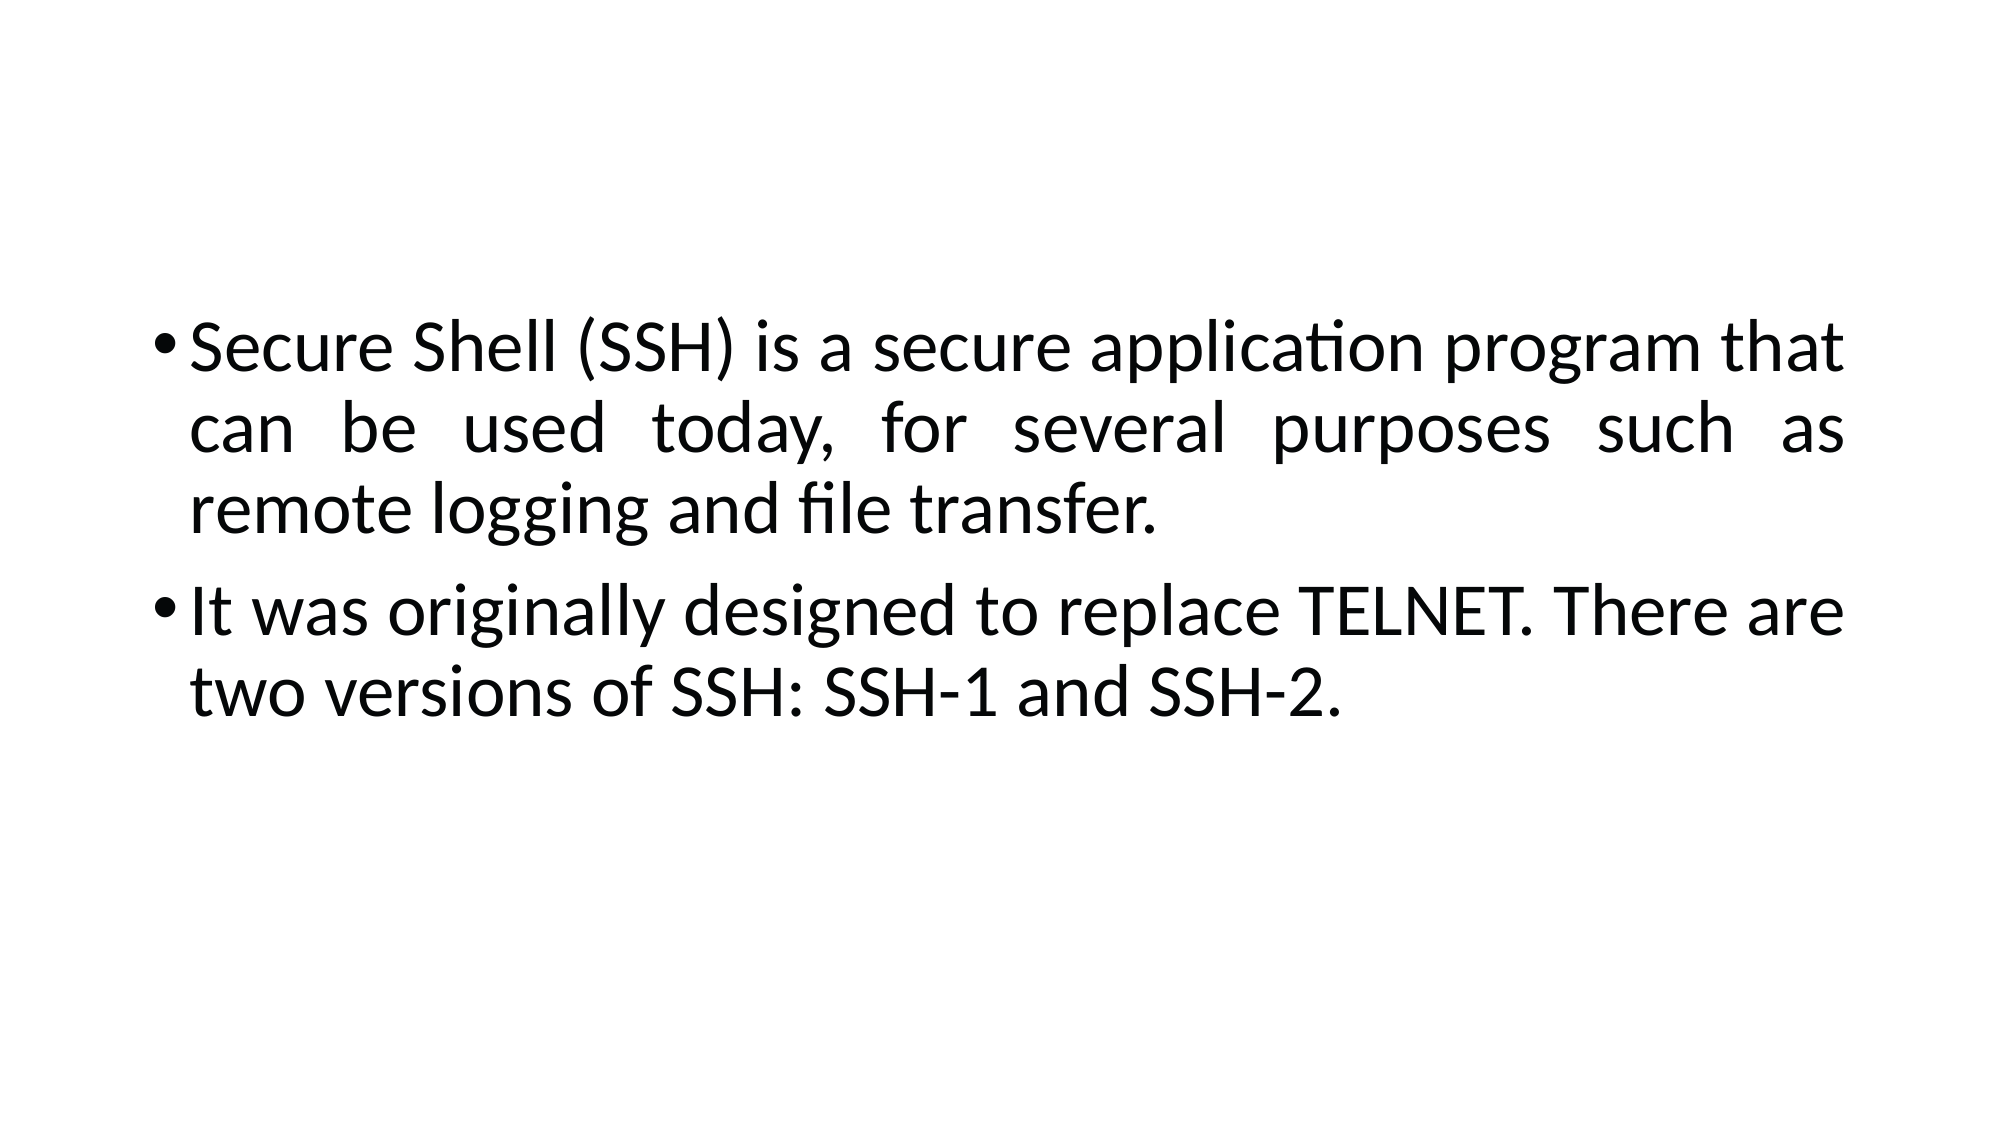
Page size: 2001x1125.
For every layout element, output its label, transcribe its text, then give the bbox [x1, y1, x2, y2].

list Secure Shell (SSH) is a secure application program that can be used today, for several purposes such as remote logging and file transfer. It was originally designed to replace TELNET. There are two versions of SSH: SSH-1 and SSH-2. [137, 299, 1863, 1014]
